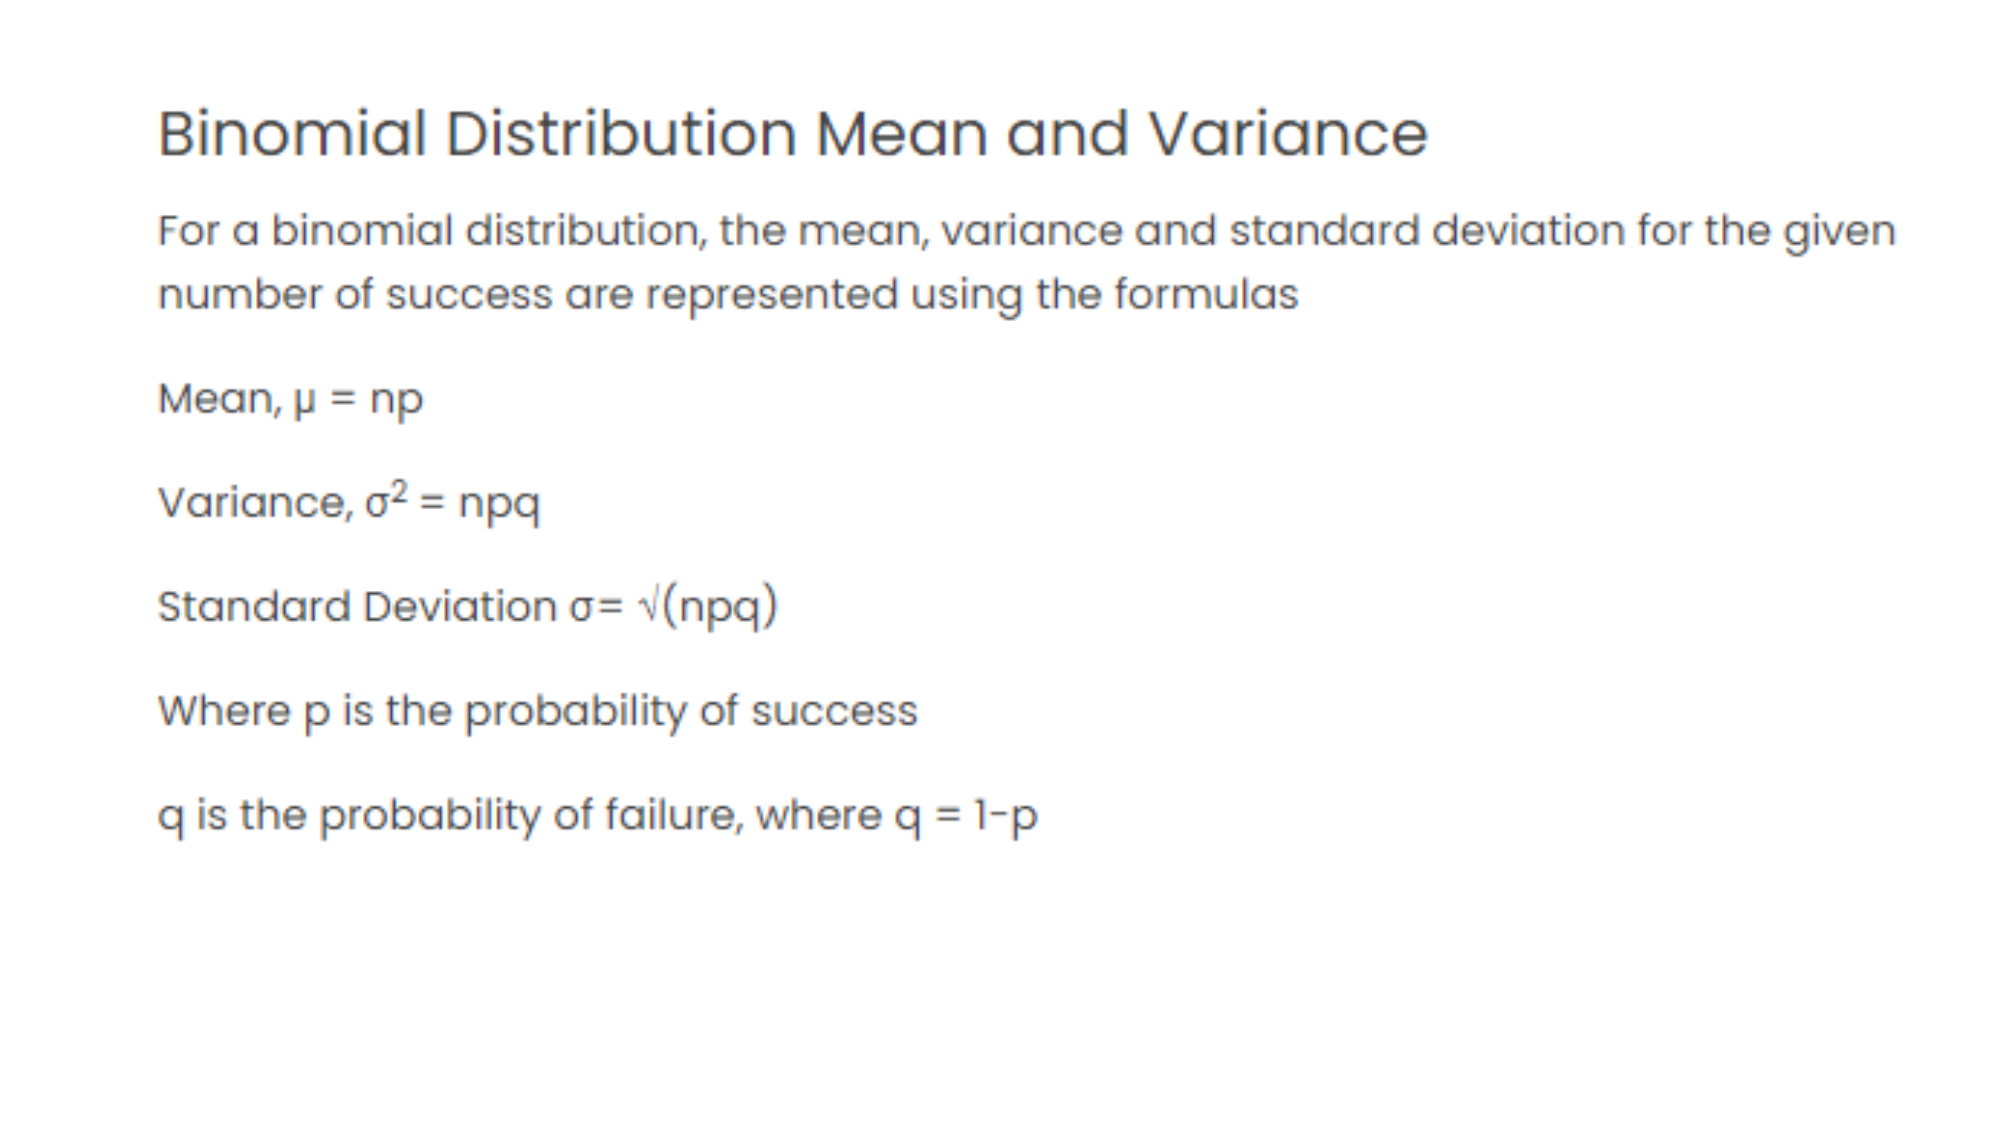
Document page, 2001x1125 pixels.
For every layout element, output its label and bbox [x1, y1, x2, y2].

picture [125, 103, 1933, 888]
